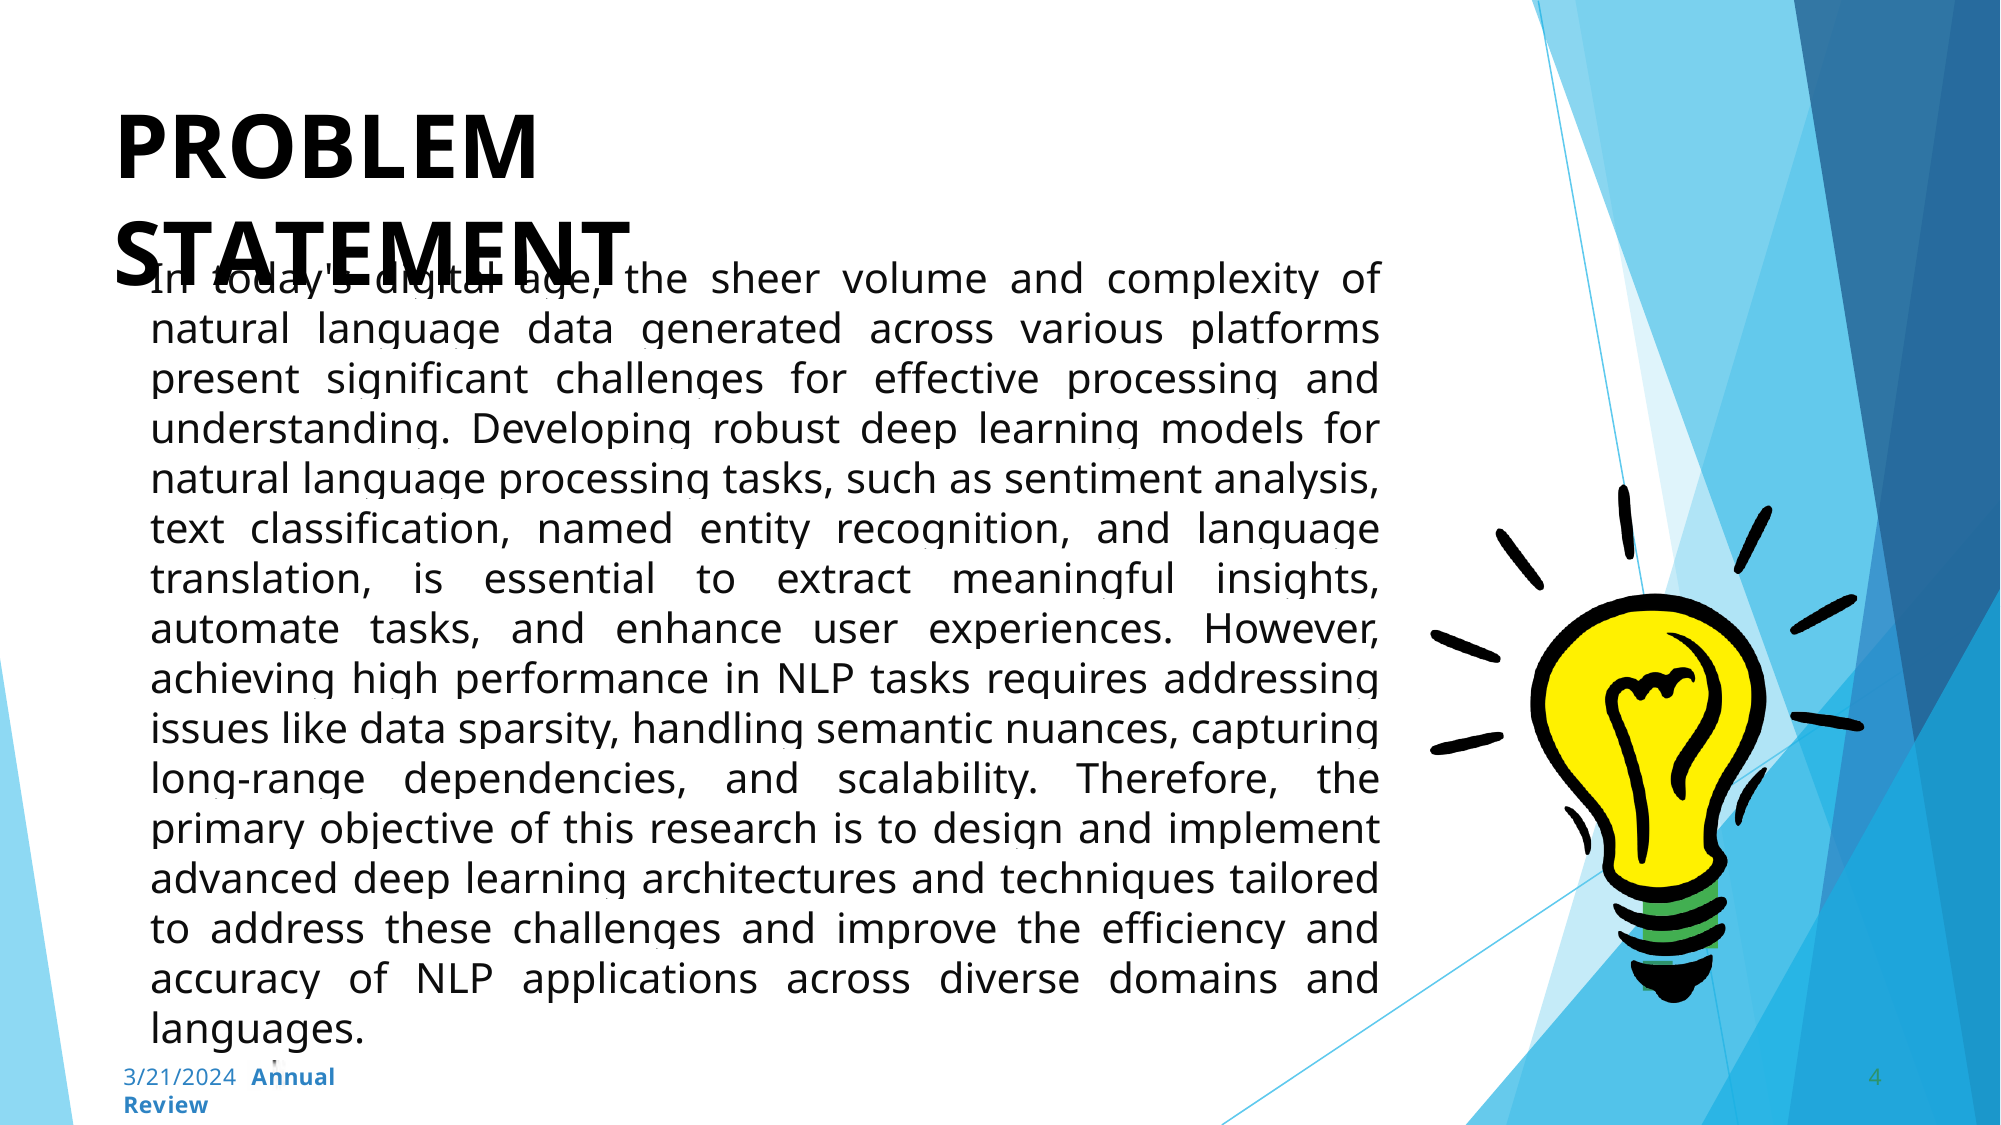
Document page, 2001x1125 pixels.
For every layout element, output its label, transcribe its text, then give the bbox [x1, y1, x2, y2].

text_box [1419, 474, 1873, 1010]
text_box In today's digital age, the sheer volume and complexity of natural language data generated across various platforms present significant challenges for effective processing and understanding. Developing robust deep learning models for natural language processing tasks, such as sentiment analysis, text classification, named entity recognition, and language translation, is essential to extract meaningful insights, automate tasks, and enhance user experiences. However, achieving high performance in NLP tasks requires addressing issues like data sparsity, handling semantic nuances, capturing long-range dependencies, and scalability. Therefore, the primary objective of this research is to design and implement advanced deep learning architectures and techniques tailored to address these challenges and improve the efficiency and accuracy of NLP applications across diverse domains and languages. [150, 251, 1382, 949]
title PROBLEM STATEMENT [110, 87, 1036, 303]
text_box 3/21/2024 Annual Review [121, 1103, 417, 1118]
slide_number 4 [1862, 1061, 1888, 1125]
picture [110, 1060, 463, 1094]
